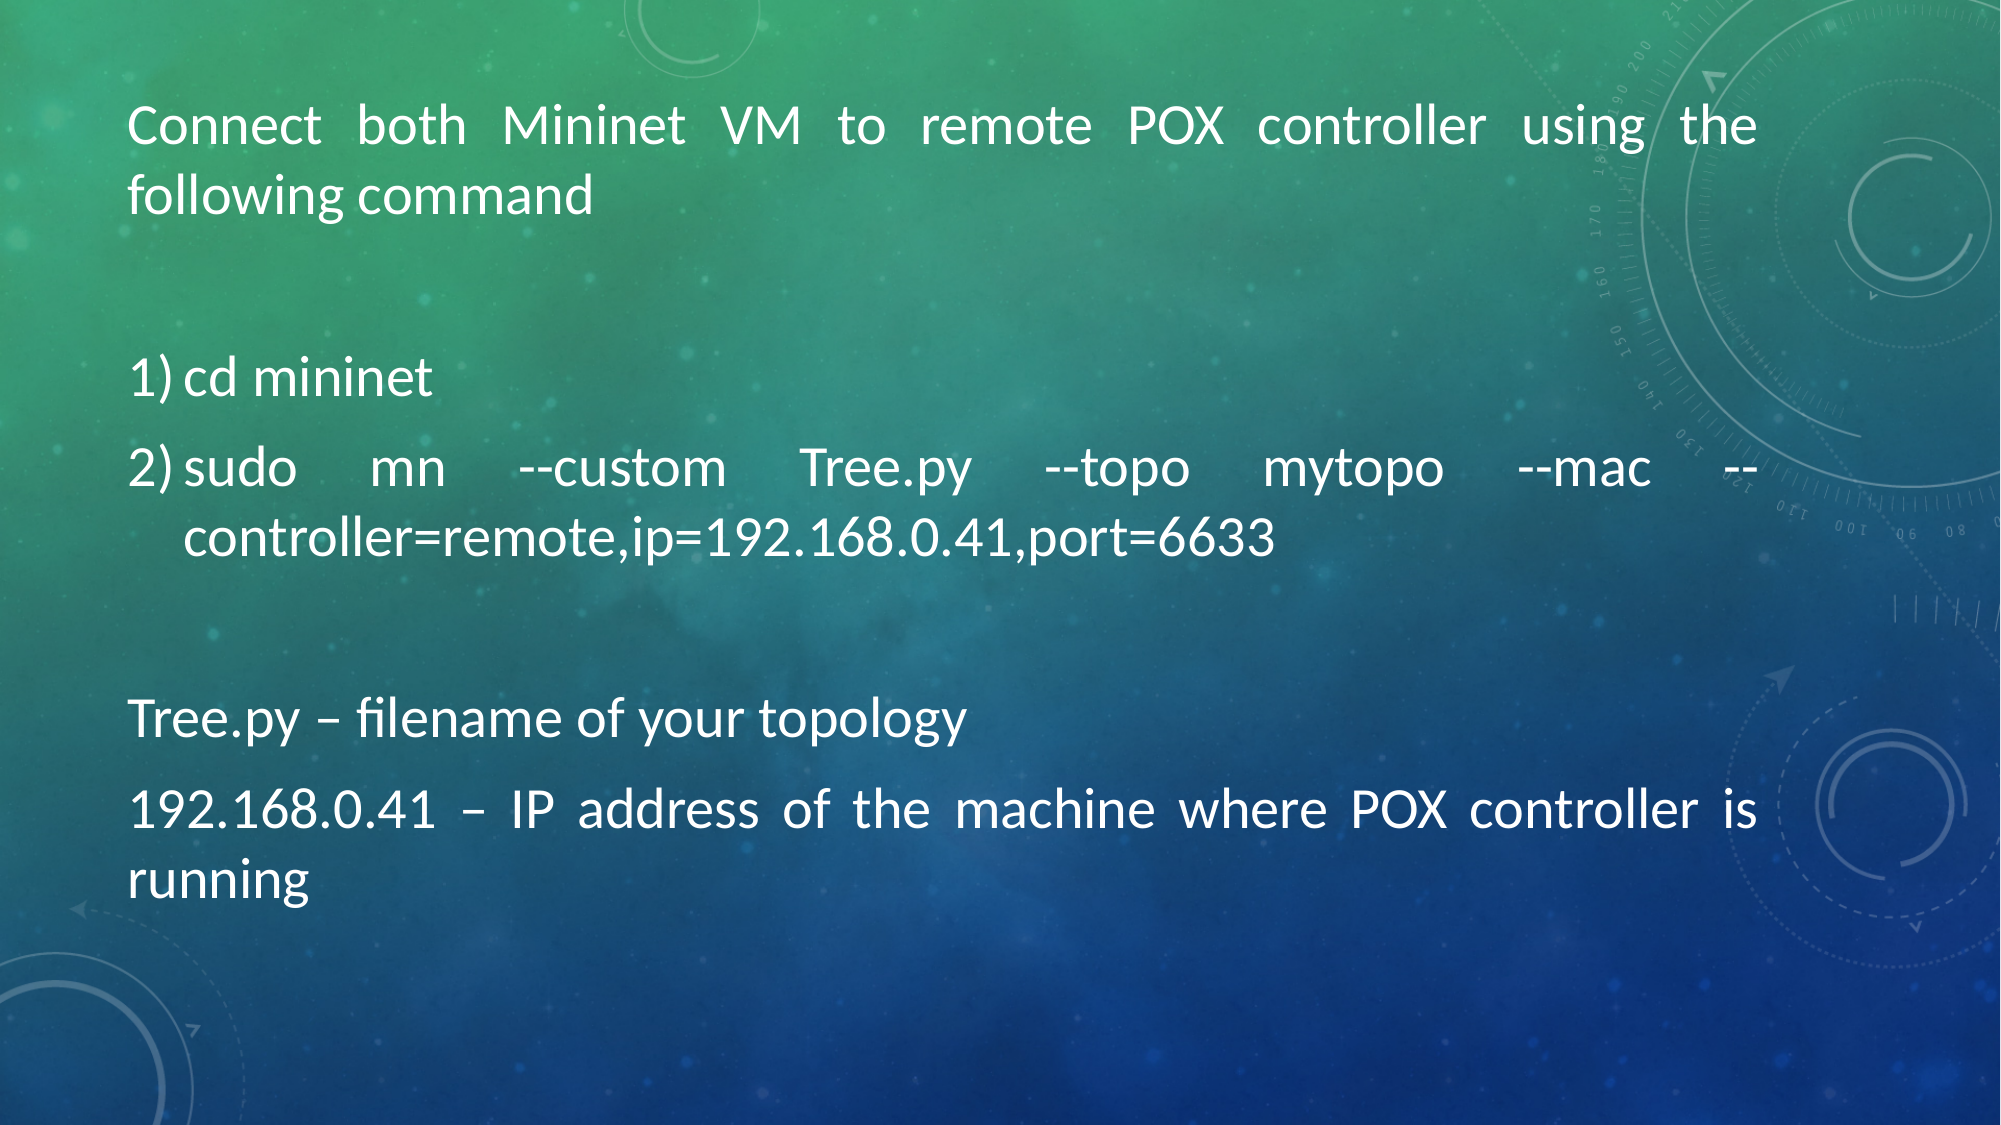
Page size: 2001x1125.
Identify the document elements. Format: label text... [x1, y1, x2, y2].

list Connect both Mininet VM to remote POX controller using the following command cd mininet sudo mn --custom Tree.py --topo mytopo --mac --controller=remote,ip=192.168.0.41,port=6633 Tree.py – filename of your topology 192.168.0.41 – IP address of the machine where POX controller is running [112, 46, 1775, 950]
picture [0, 0, 2001, 1125]
